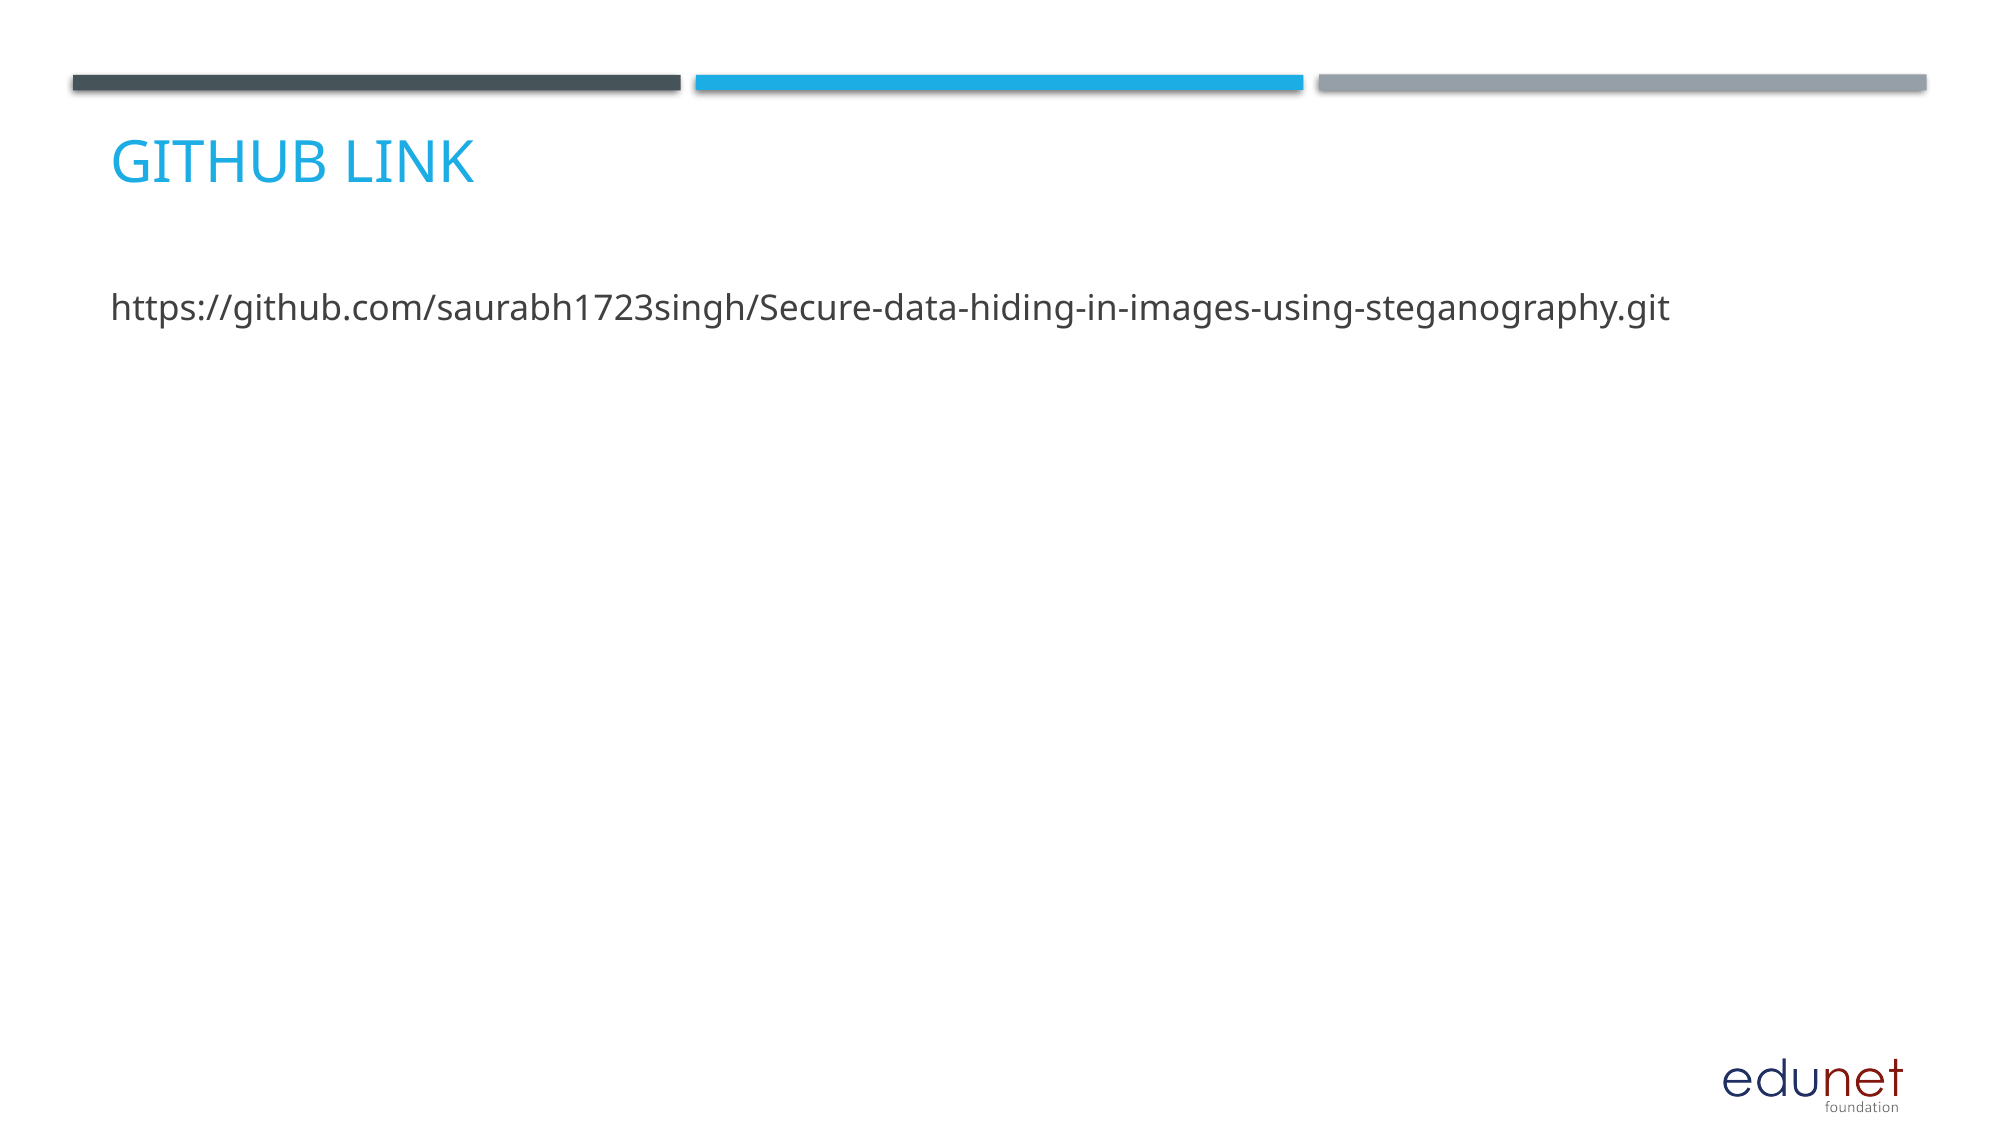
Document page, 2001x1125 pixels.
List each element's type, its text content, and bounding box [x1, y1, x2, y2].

list https://github.com/saurabh1723singh/Secure-data-hiding-in-images-using-steganography.git [95, 248, 1905, 361]
picture [1719, 1056, 1905, 1116]
title GitHub Link [95, 115, 1905, 203]
